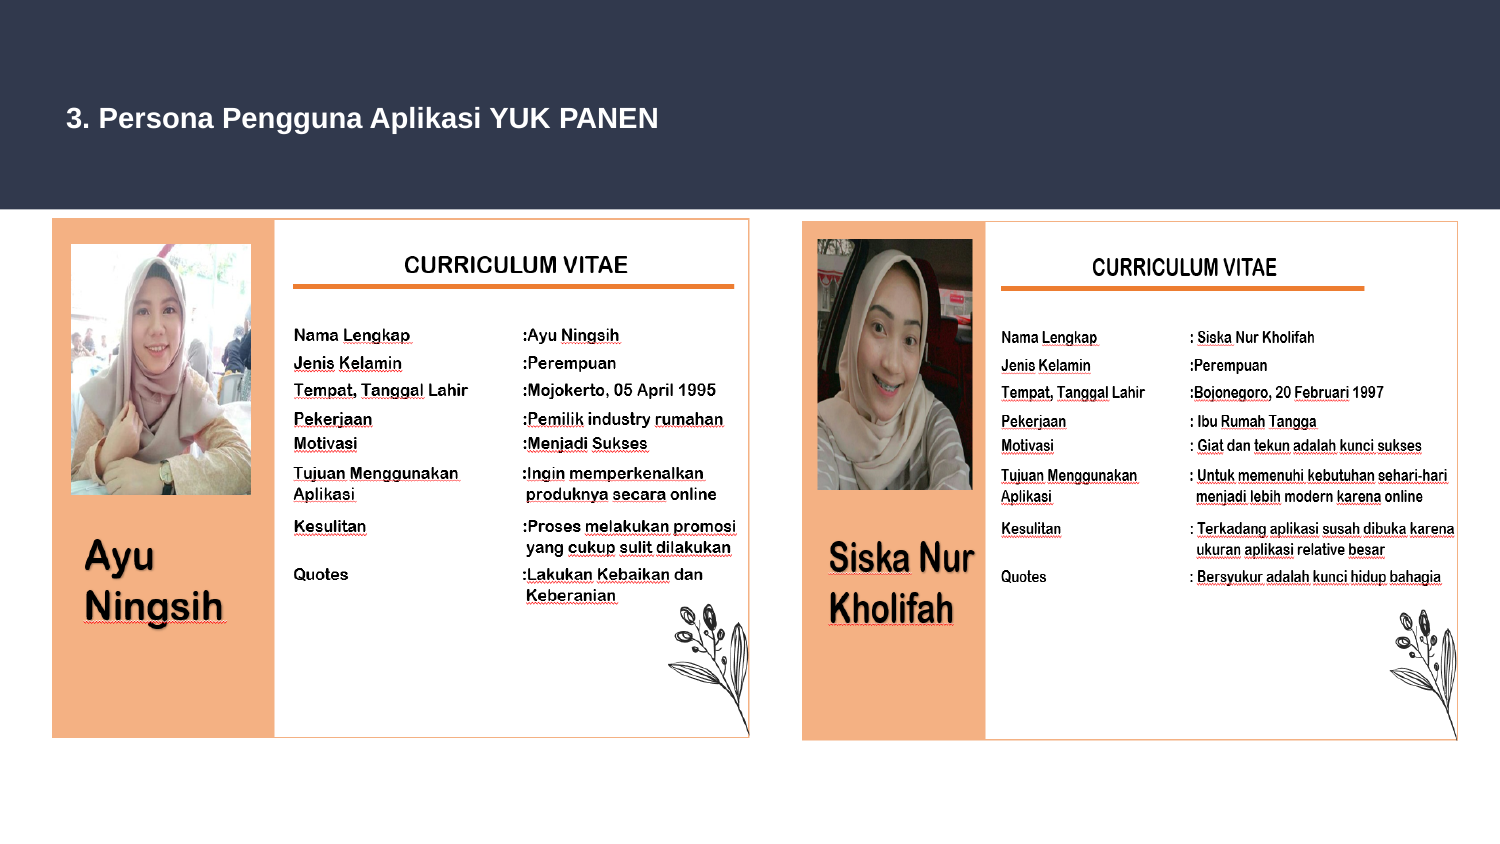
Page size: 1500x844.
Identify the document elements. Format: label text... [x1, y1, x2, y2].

title 3. Persona Pengguna Aplikasi YUK PANEN [51, 82, 1449, 185]
picture [802, 220, 1459, 741]
picture [50, 217, 751, 738]
